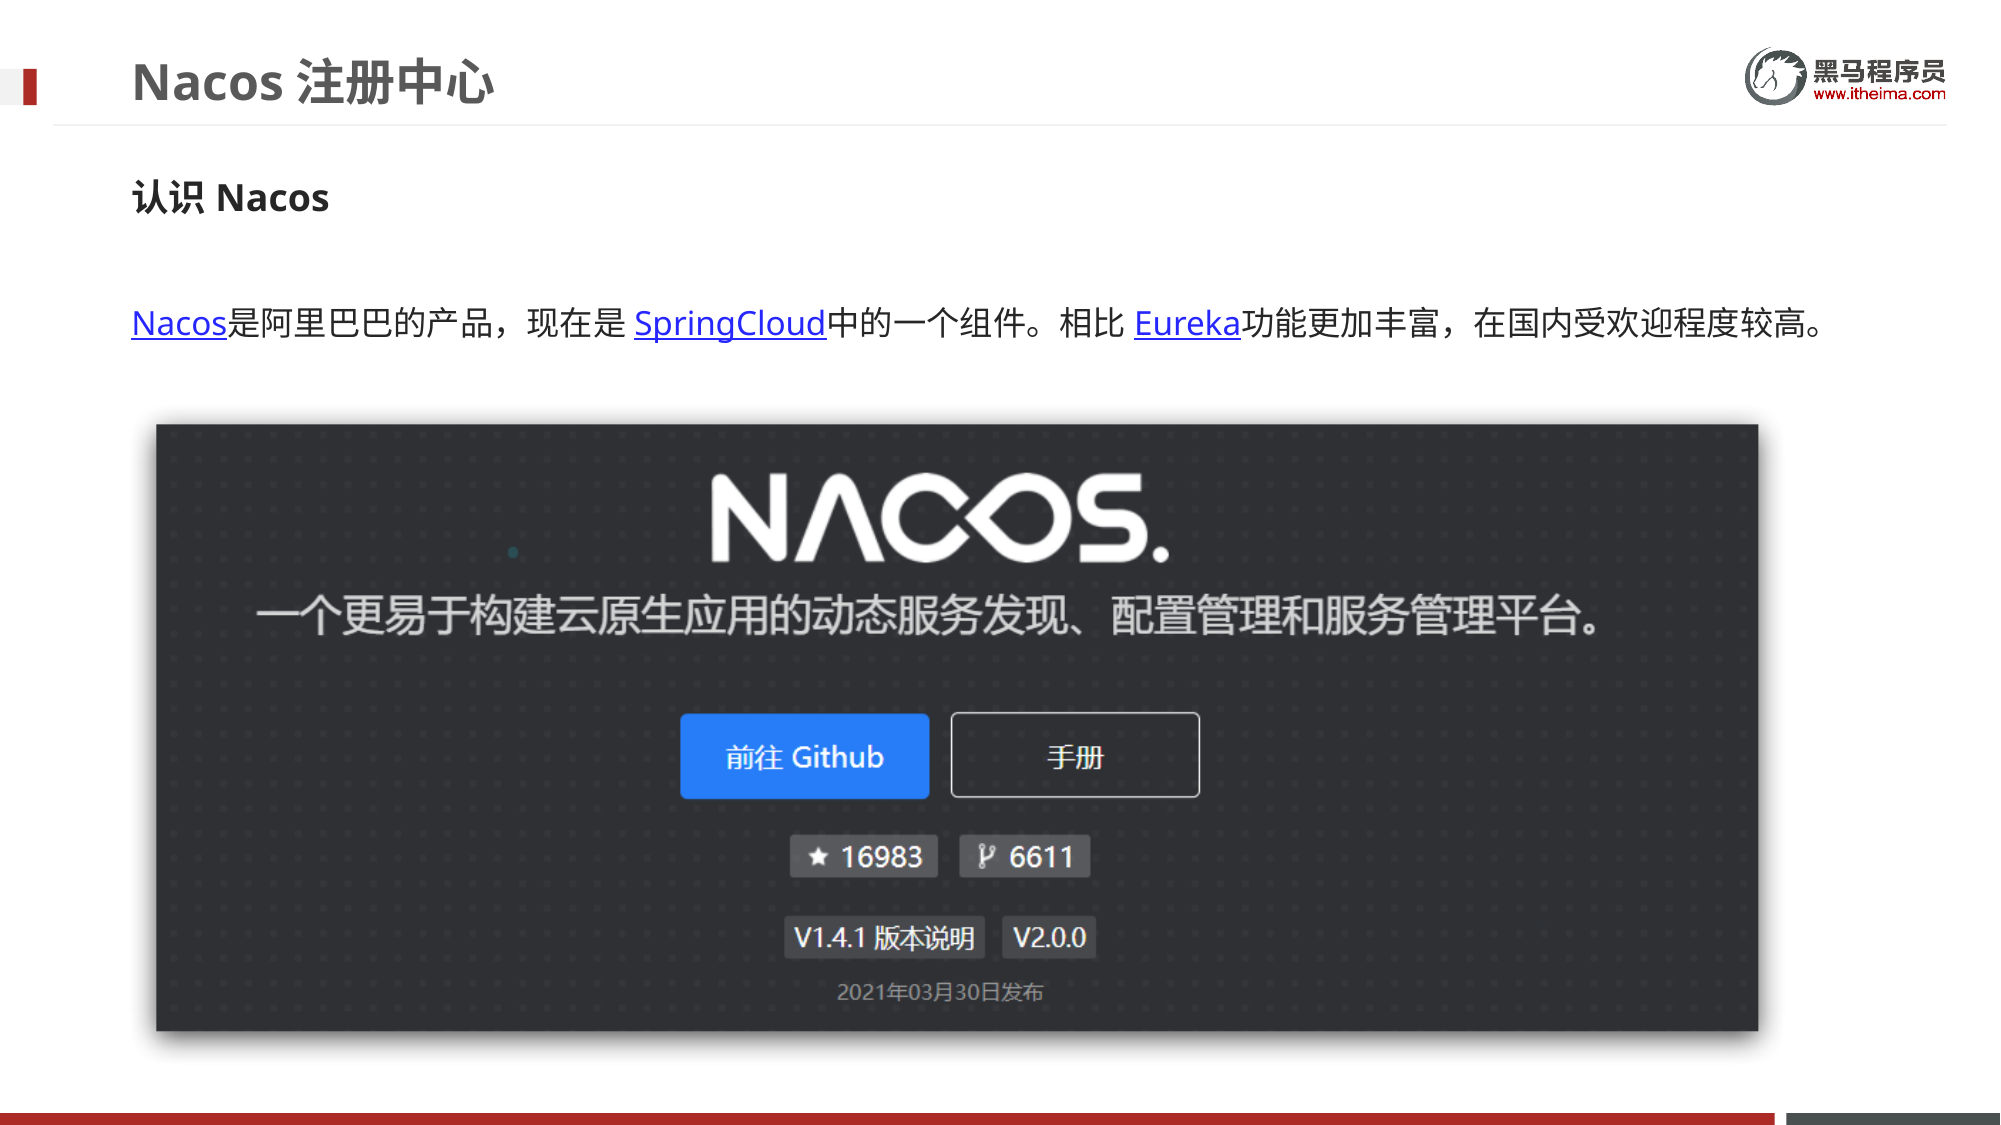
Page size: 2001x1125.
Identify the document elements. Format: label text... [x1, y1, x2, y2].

list Nacos是阿里巴巴的产品，现在是SpringCloud中的一个组件。相比Eureka功能更加丰富，在国内受欢迎程度较高。 [116, 271, 1872, 964]
title Nacos注册中心 [116, 38, 1556, 124]
picture [1744, 46, 1946, 106]
picture [128, 396, 1787, 1068]
list 认识Nacos [116, 154, 1872, 239]
